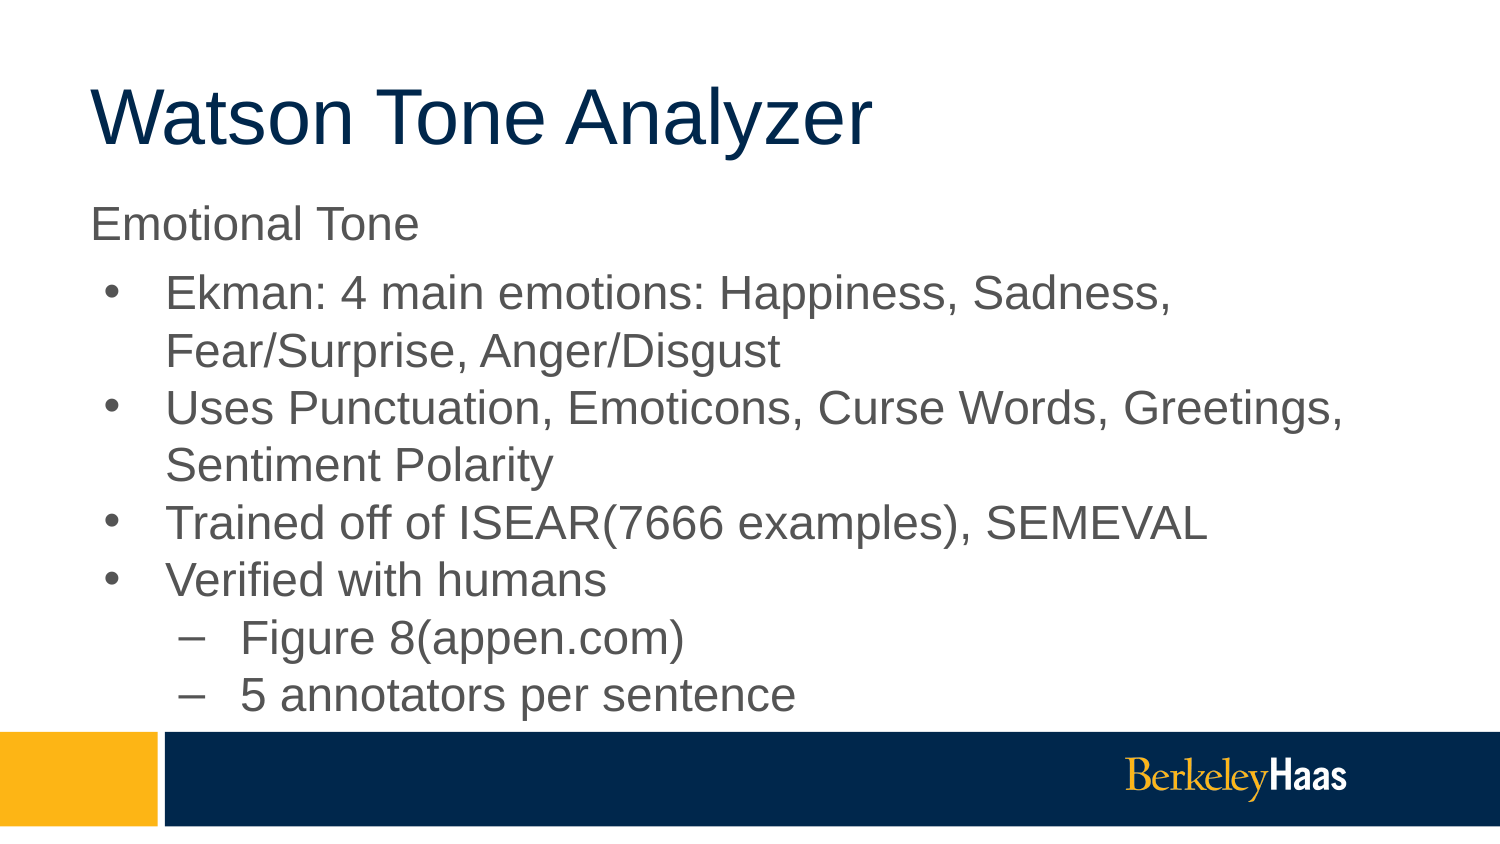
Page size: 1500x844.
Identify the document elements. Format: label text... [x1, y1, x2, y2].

picture [1123, 755, 1350, 805]
title Watson Tone Analyzer [75, 48, 1425, 179]
list Emotional Tone Ekman: 4 main emotions: Happiness, Sadness, Fear/Surprise, Anger/Disgust Uses Punctuation, Emoticons, Curse Words, Greetings, Sentiment Polarity Trained off of ISEAR(7666 examples), SEMEVAL Verified with humans Figure 8(appen.com) 5 annotators per sentence [75, 185, 1425, 722]
